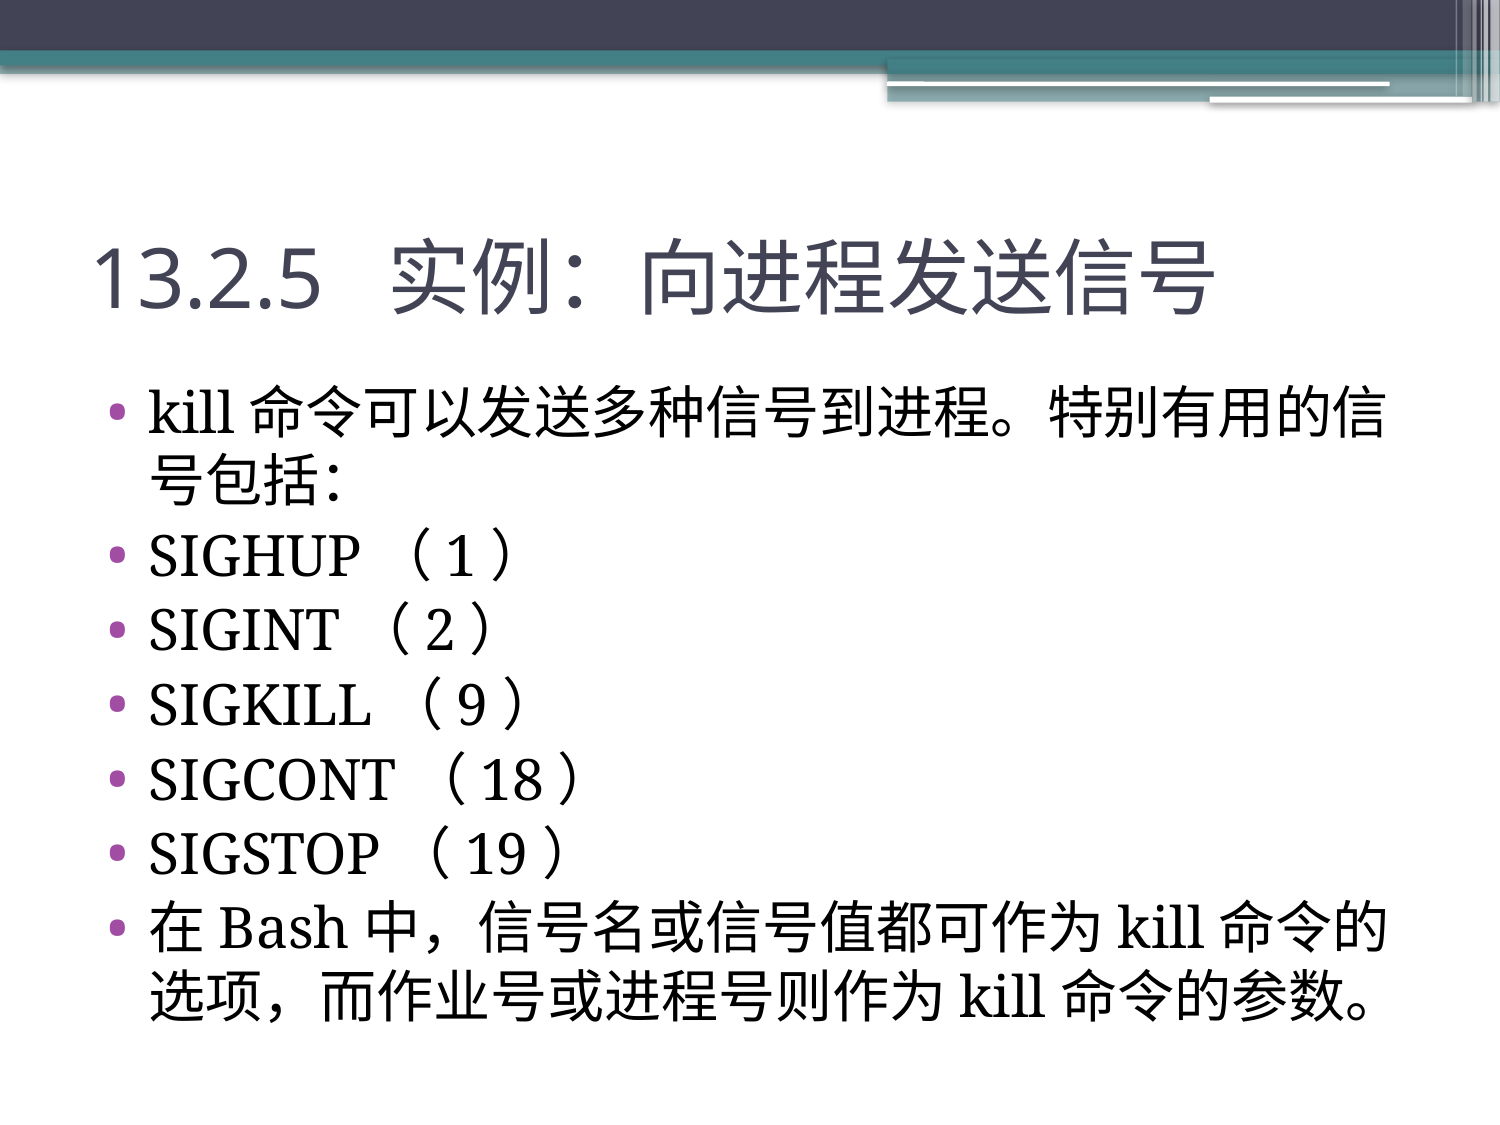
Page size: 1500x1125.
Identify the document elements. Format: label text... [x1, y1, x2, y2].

title 13.2.5 实例：向进程发送信号 [75, 187, 1425, 363]
list kill命令可以发送多种信号到进程。特别有用的信号包括： SIGHUP（1） SIGINT（2） SIGKILL（9） SIGCONT（18） SIGSTOP（19） 在Bash中，信号名或信号值都可作为kill命令的选项，而作业号或进程号则作为kill命令的参数。 [75, 368, 1425, 1047]
